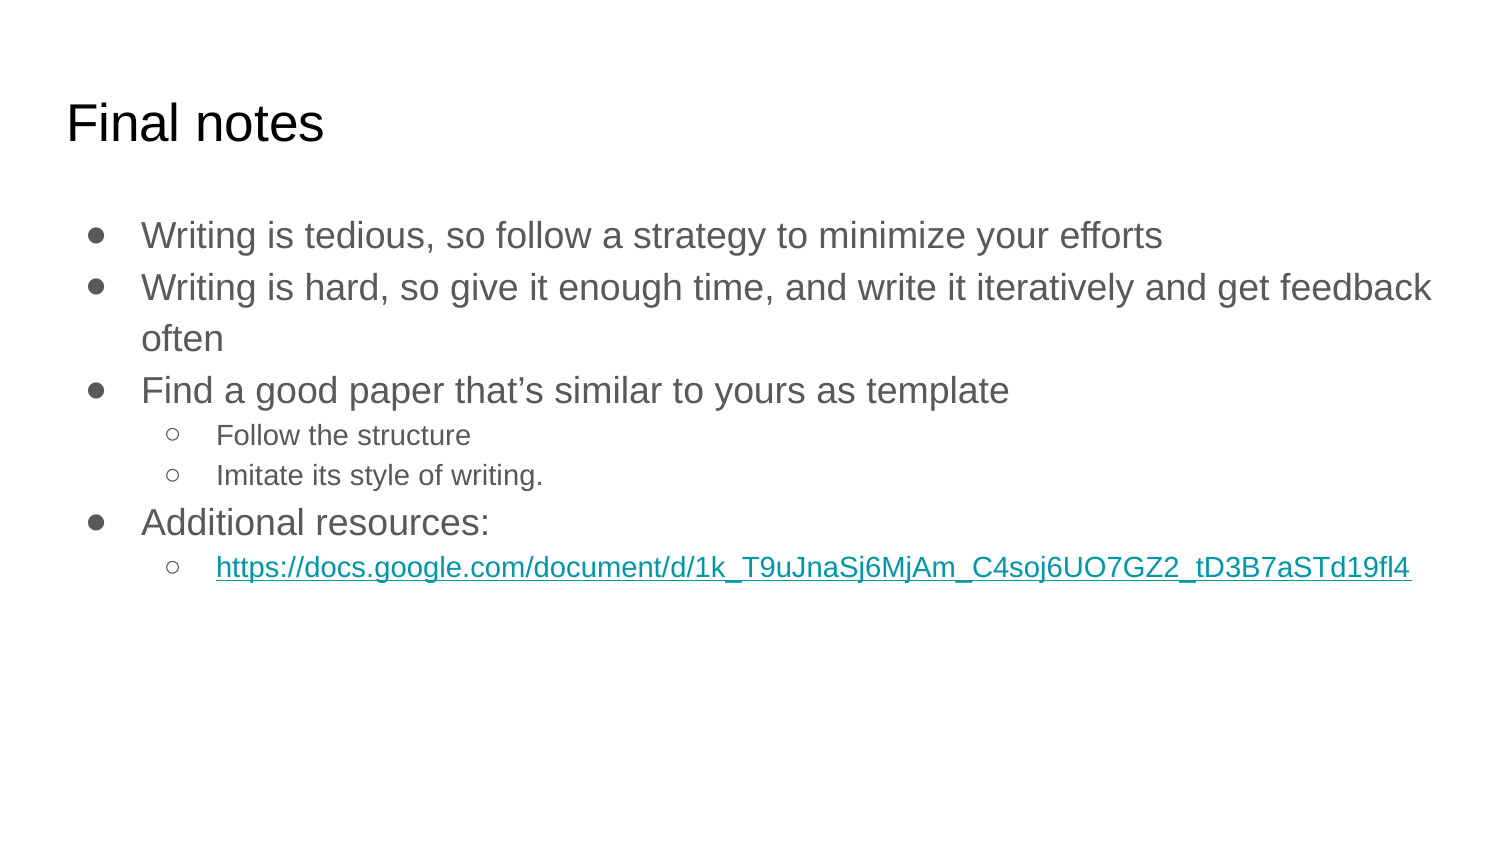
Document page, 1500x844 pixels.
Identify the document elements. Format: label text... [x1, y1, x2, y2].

list Writing is tedious, so follow a strategy to minimize your efforts Writing is hard, so give it enough time, and write it iteratively and get feedback often Find a good paper that’s similar to yours as template Follow the structure Imitate its style of writing. Additional resources: https://docs.google.com/document/d/1k_T9uJnaSj6MjAm_C4soj6UO7GZ2_tD3B7aSTd19fl4 [51, 189, 1449, 750]
title Final notes [51, 72, 1449, 167]
